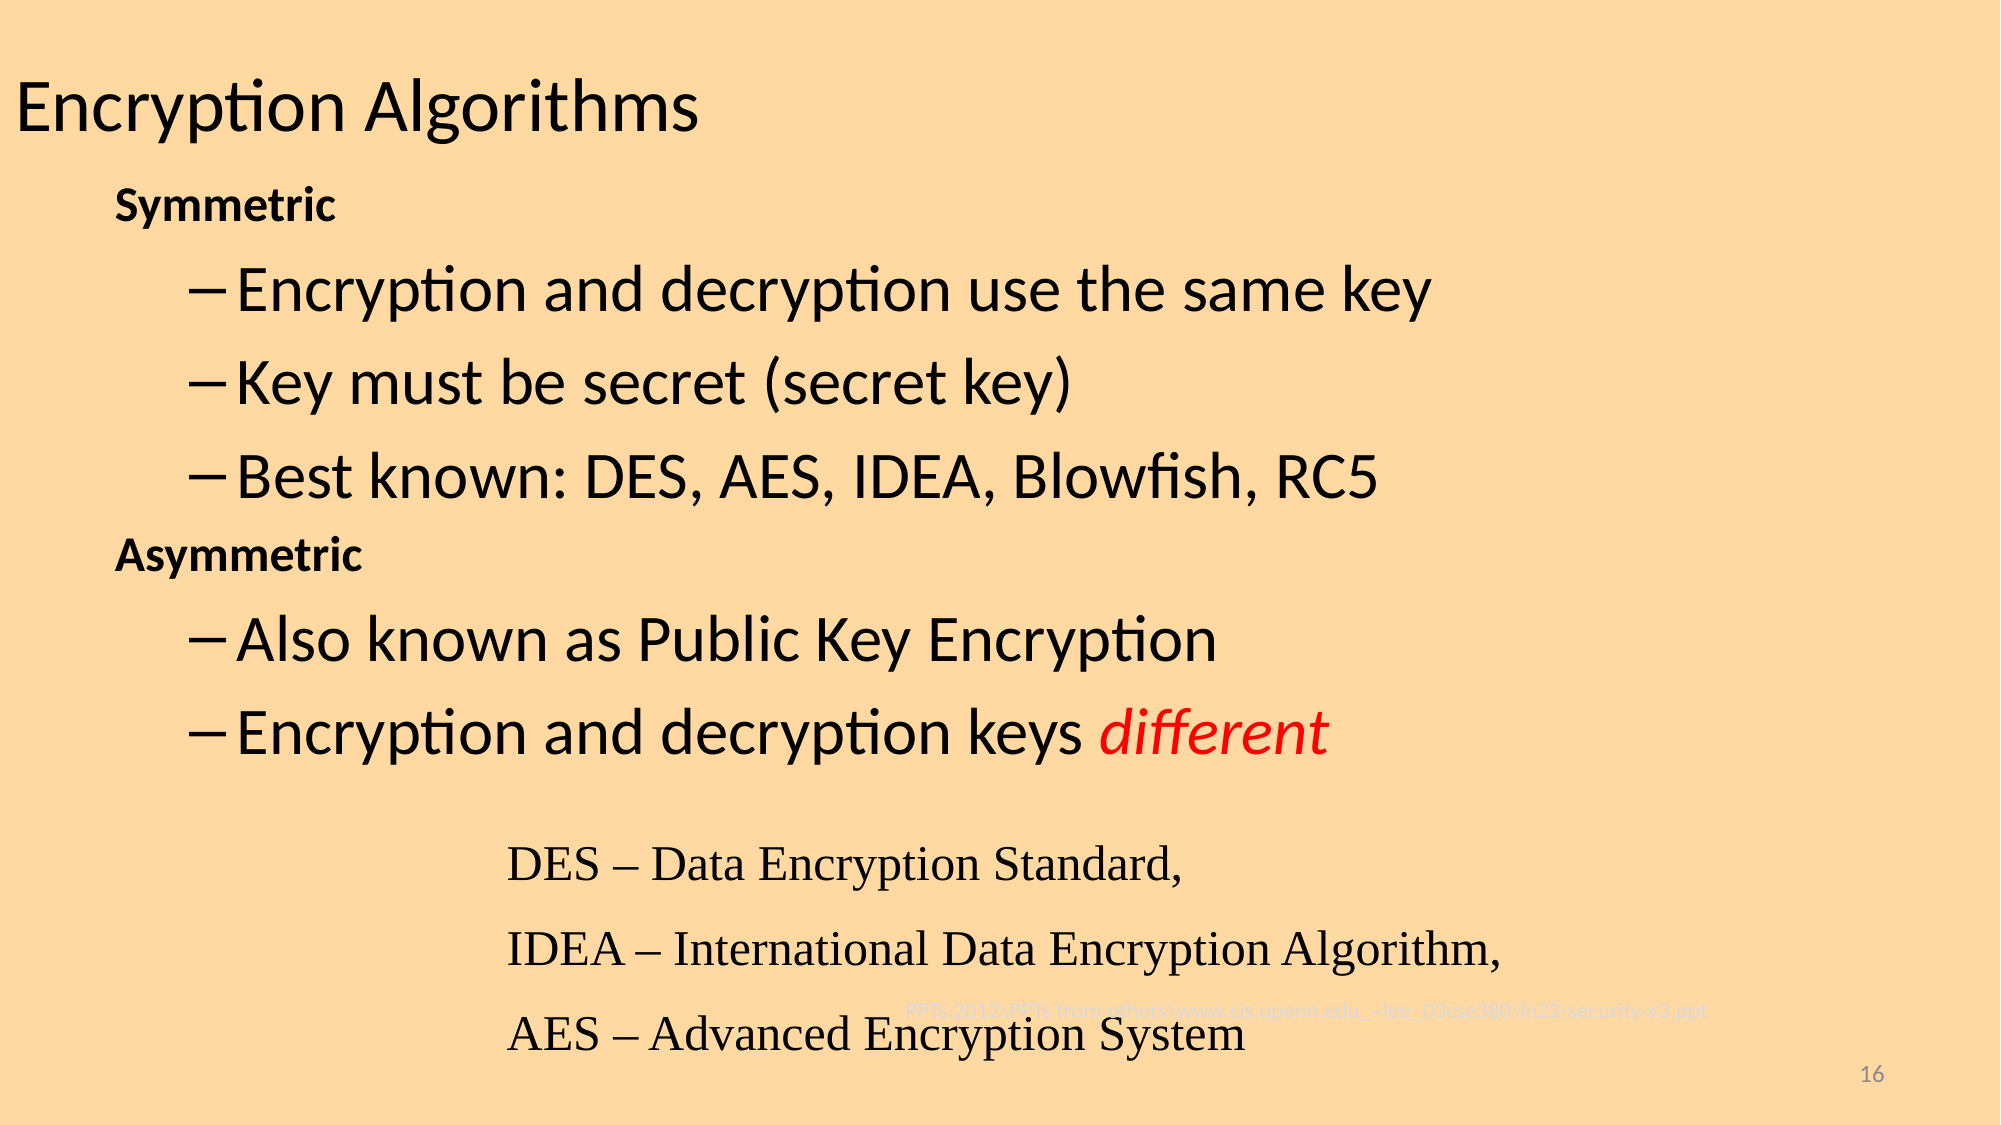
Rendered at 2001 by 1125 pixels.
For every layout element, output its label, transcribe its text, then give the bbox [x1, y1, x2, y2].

slide_number 16 [1433, 1042, 1900, 1103]
list Symmetric Encryption and decryption use the same key Key must be secret (secret key) Best known: DES, AES, IDEA, Blowfish, RC5 Asymmetric Also known as Public Key Encryption Encryption and decryption keys different [99, 164, 1900, 1005]
text_box DES – Data Encryption Standard, IDEA – International Data Encryption Algorithm, AES – Advanced Encryption System [491, 823, 1767, 1068]
text_box PPTs.2012\PPTs from others\www.cis.upenn.edu_~lee_03cse380\ln22-security-v3.ppt [890, 987, 1750, 1030]
title Encryption Algorithms [0, 46, 1800, 155]
